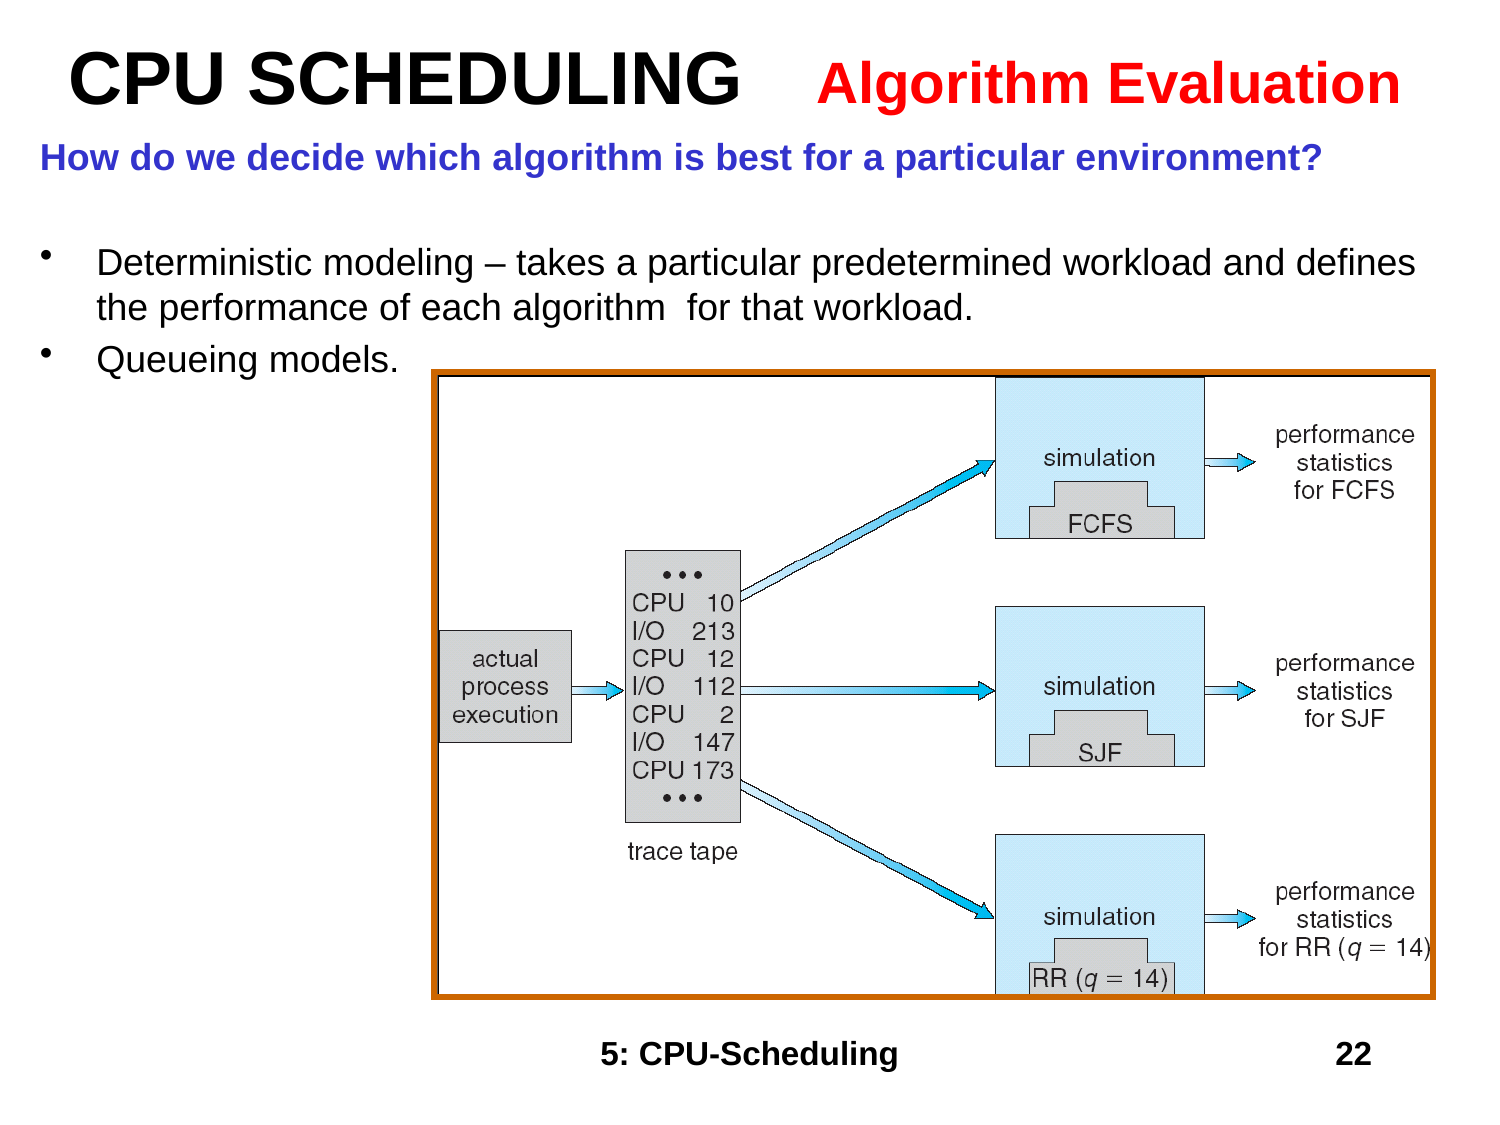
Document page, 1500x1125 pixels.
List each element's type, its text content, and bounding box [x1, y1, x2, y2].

slide_number 22 [1074, 1025, 1388, 1100]
text_box Algorithm Evaluation [800, 37, 1419, 123]
list How do we decide which algorithm is best for a particular environment? Deterministic modeling – takes a particular predetermined workload and defines the performance of each algorithm for that workload. Queueing models. [24, 125, 1450, 413]
picture [437, 374, 1431, 994]
footer 5: CPU-Scheduling [512, 1025, 988, 1100]
text_box CPU SCHEDULING [37, 24, 775, 125]
